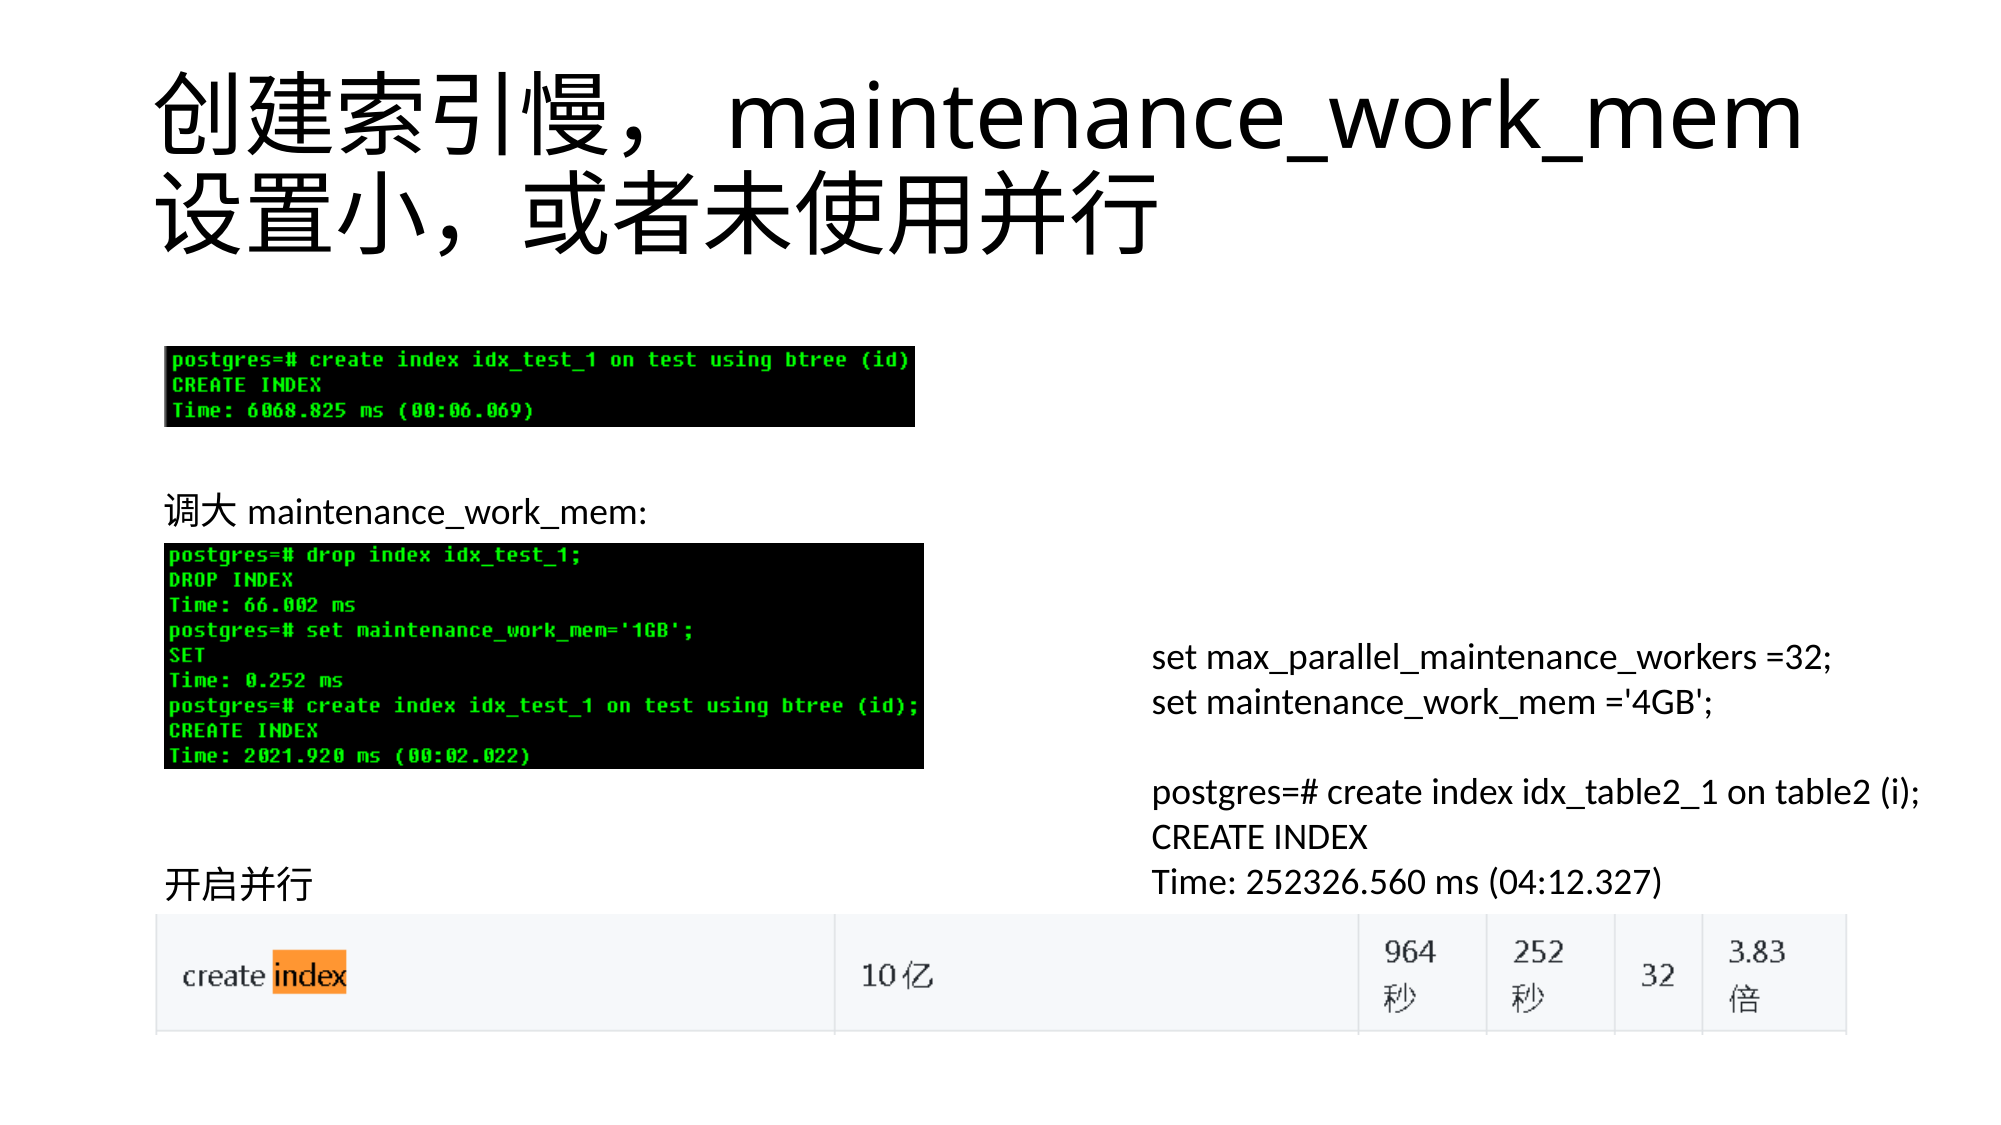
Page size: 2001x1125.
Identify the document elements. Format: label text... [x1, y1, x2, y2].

text_box 开启并行 [149, 853, 330, 914]
title 创建索引慢，maintenance_work_mem设置小，或者未使用并行 [137, 59, 1863, 278]
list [164, 346, 915, 427]
text_box set max_parallel_maintenance_workers =32; set maintenance_work_mem ='4GB'; postgres=# create index idx_table2_1 on table2 (i); CREATE INDEX Time: 252326.560 ms (04:12.327) [1136, 624, 1954, 910]
picture [148, 914, 1852, 1035]
text_box 调大maintenance_work_mem: [148, 479, 672, 540]
picture [164, 543, 924, 769]
